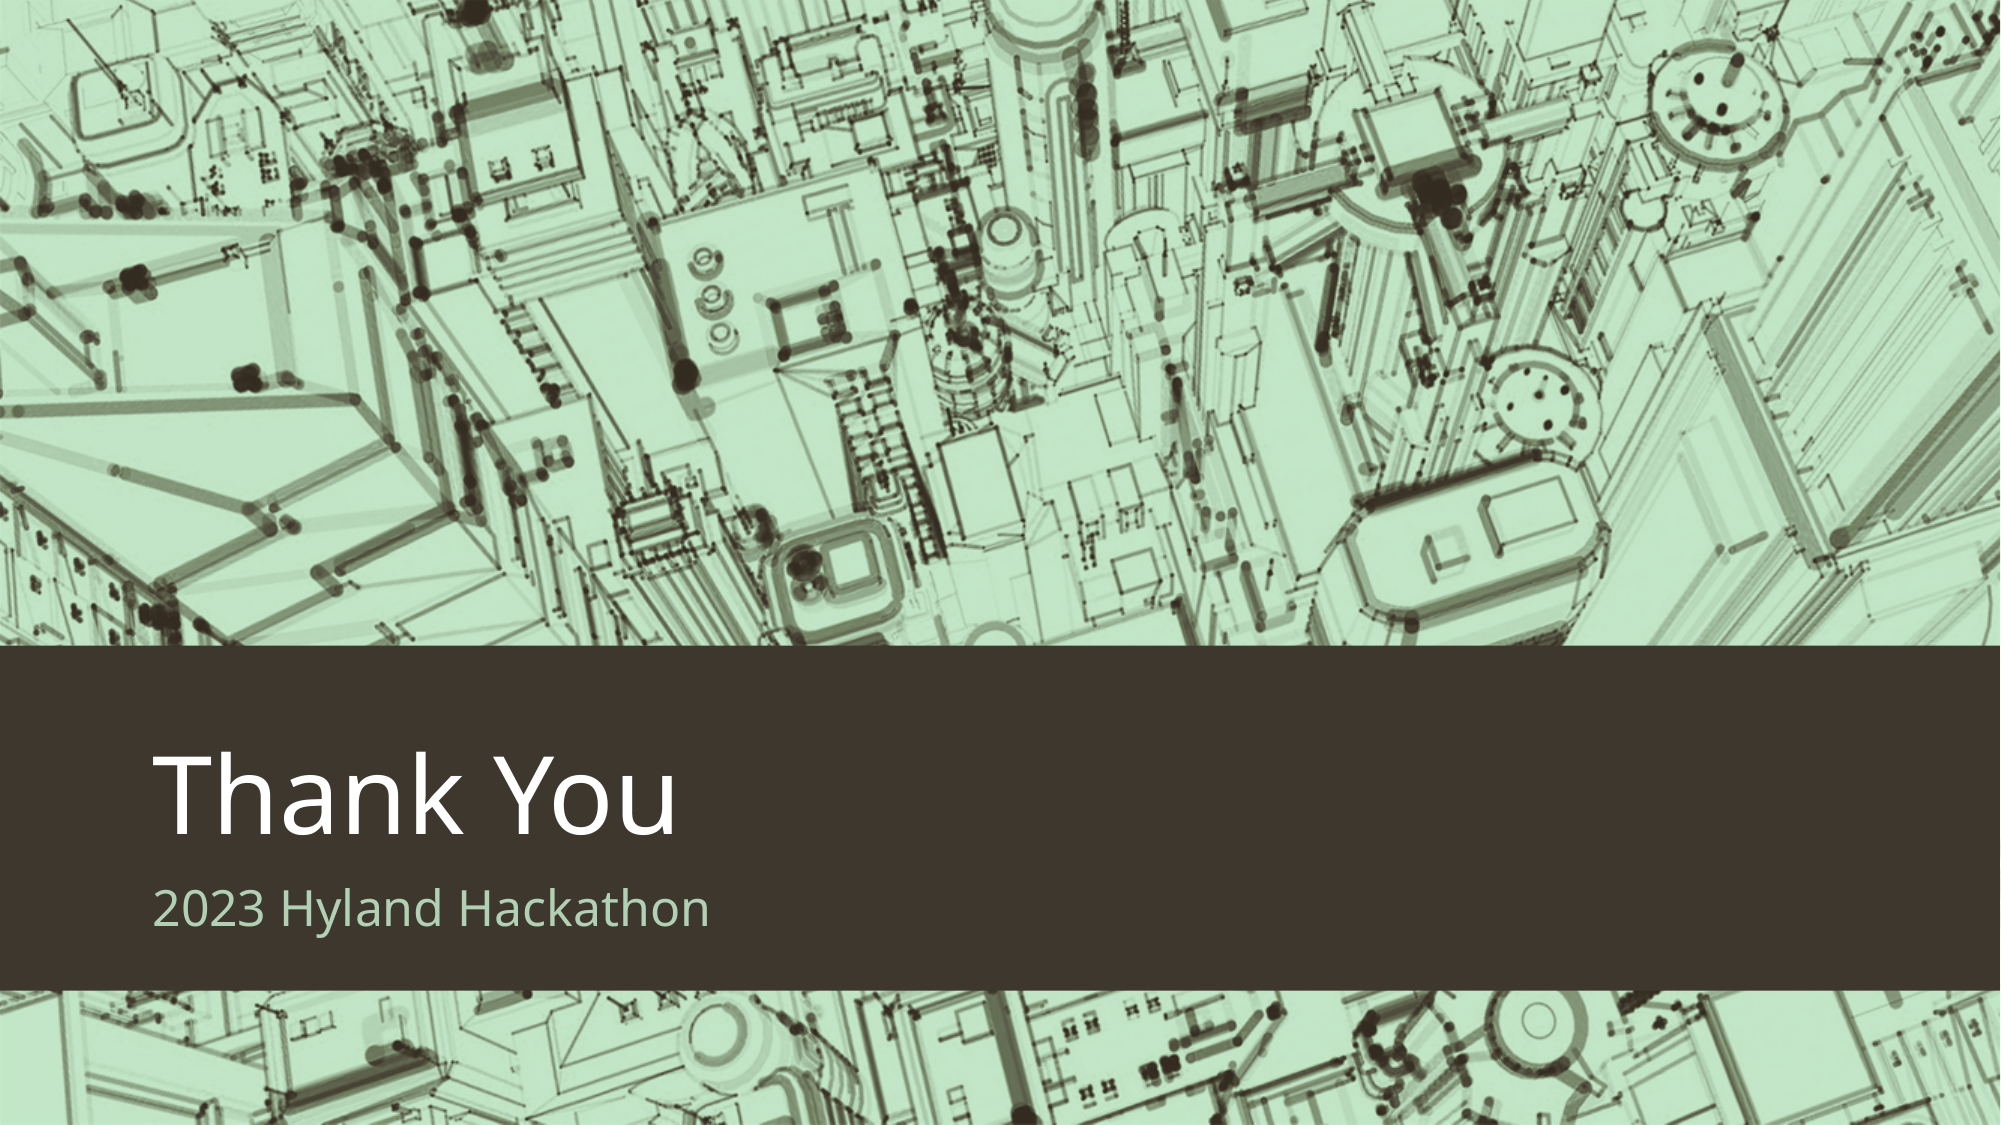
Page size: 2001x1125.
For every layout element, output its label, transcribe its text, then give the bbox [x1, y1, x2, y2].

subtitle 2023 Hyland Hackathon [137, 875, 1863, 954]
picture [0, 0, 2001, 1125]
title Thank You [137, 675, 1863, 865]
